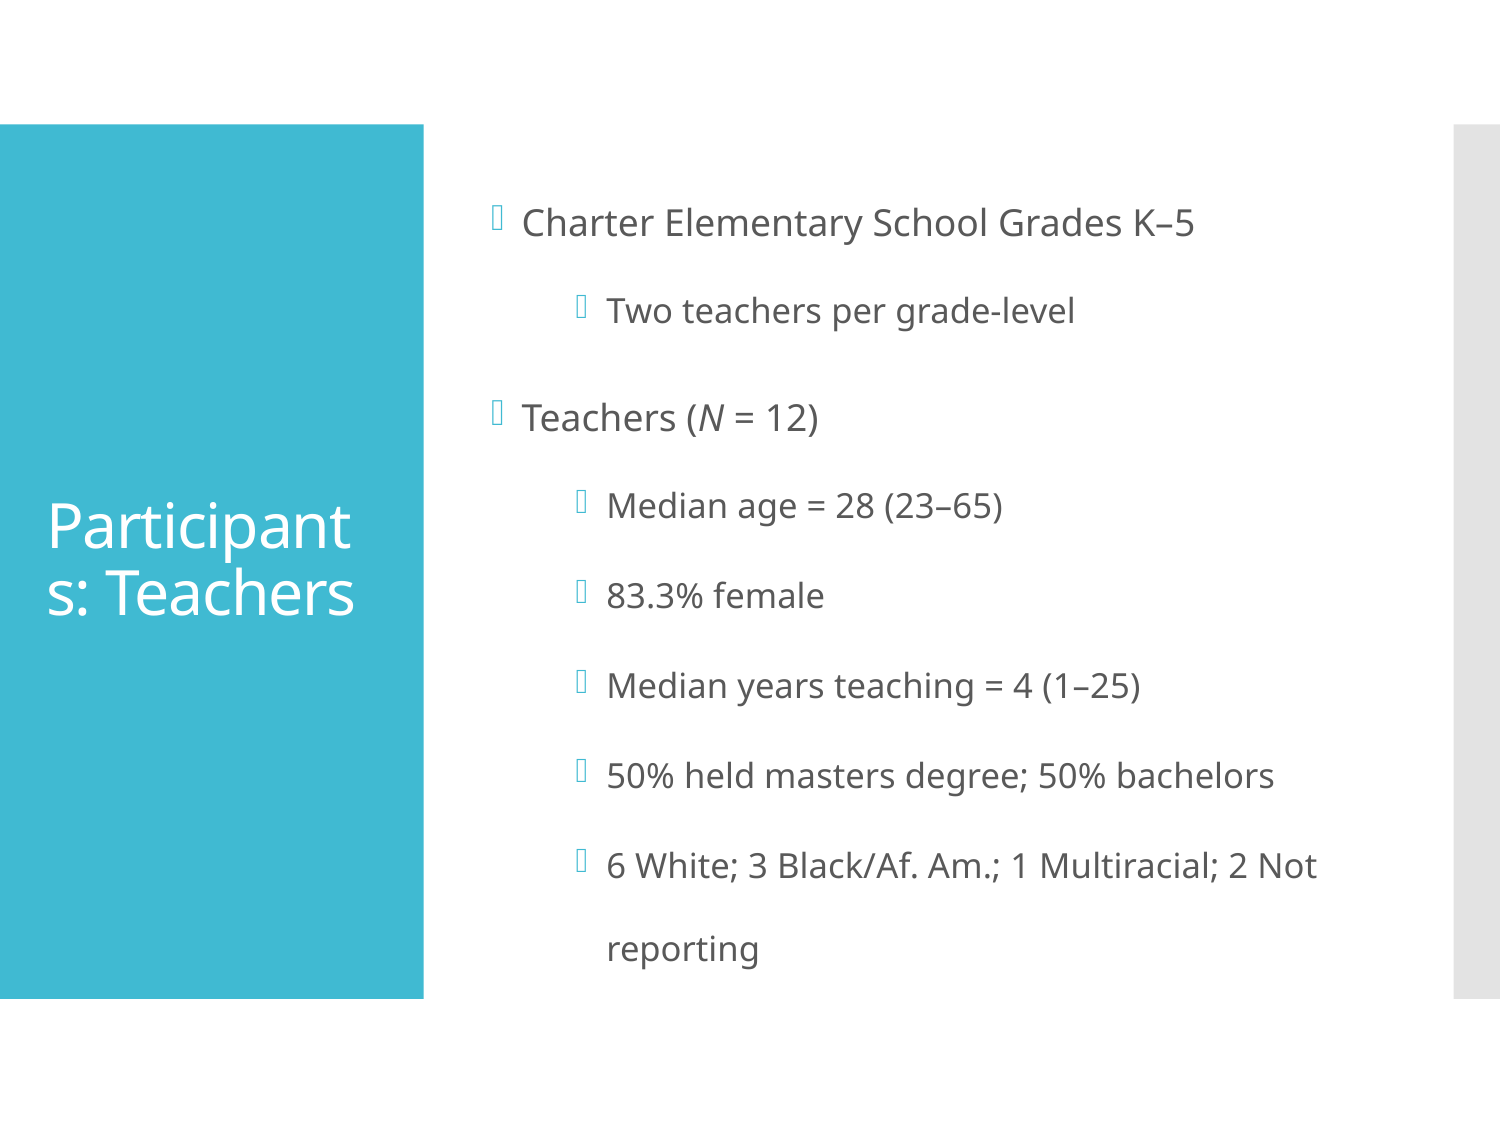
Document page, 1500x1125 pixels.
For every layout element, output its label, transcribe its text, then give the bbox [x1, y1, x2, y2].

list Charter Elementary School Grades K–5 Two teachers per grade-level Teachers (N = 12) Median age = 28 (23–65) 83.3% female Median years teaching = 4 (1–25) 50% held masters degree; 50% bachelors 6 White; 3 Black/Af. Am.; 1 Multiracial; 2 Not reporting [476, 141, 1376, 982]
title Participants: Teachers [31, 184, 394, 940]
